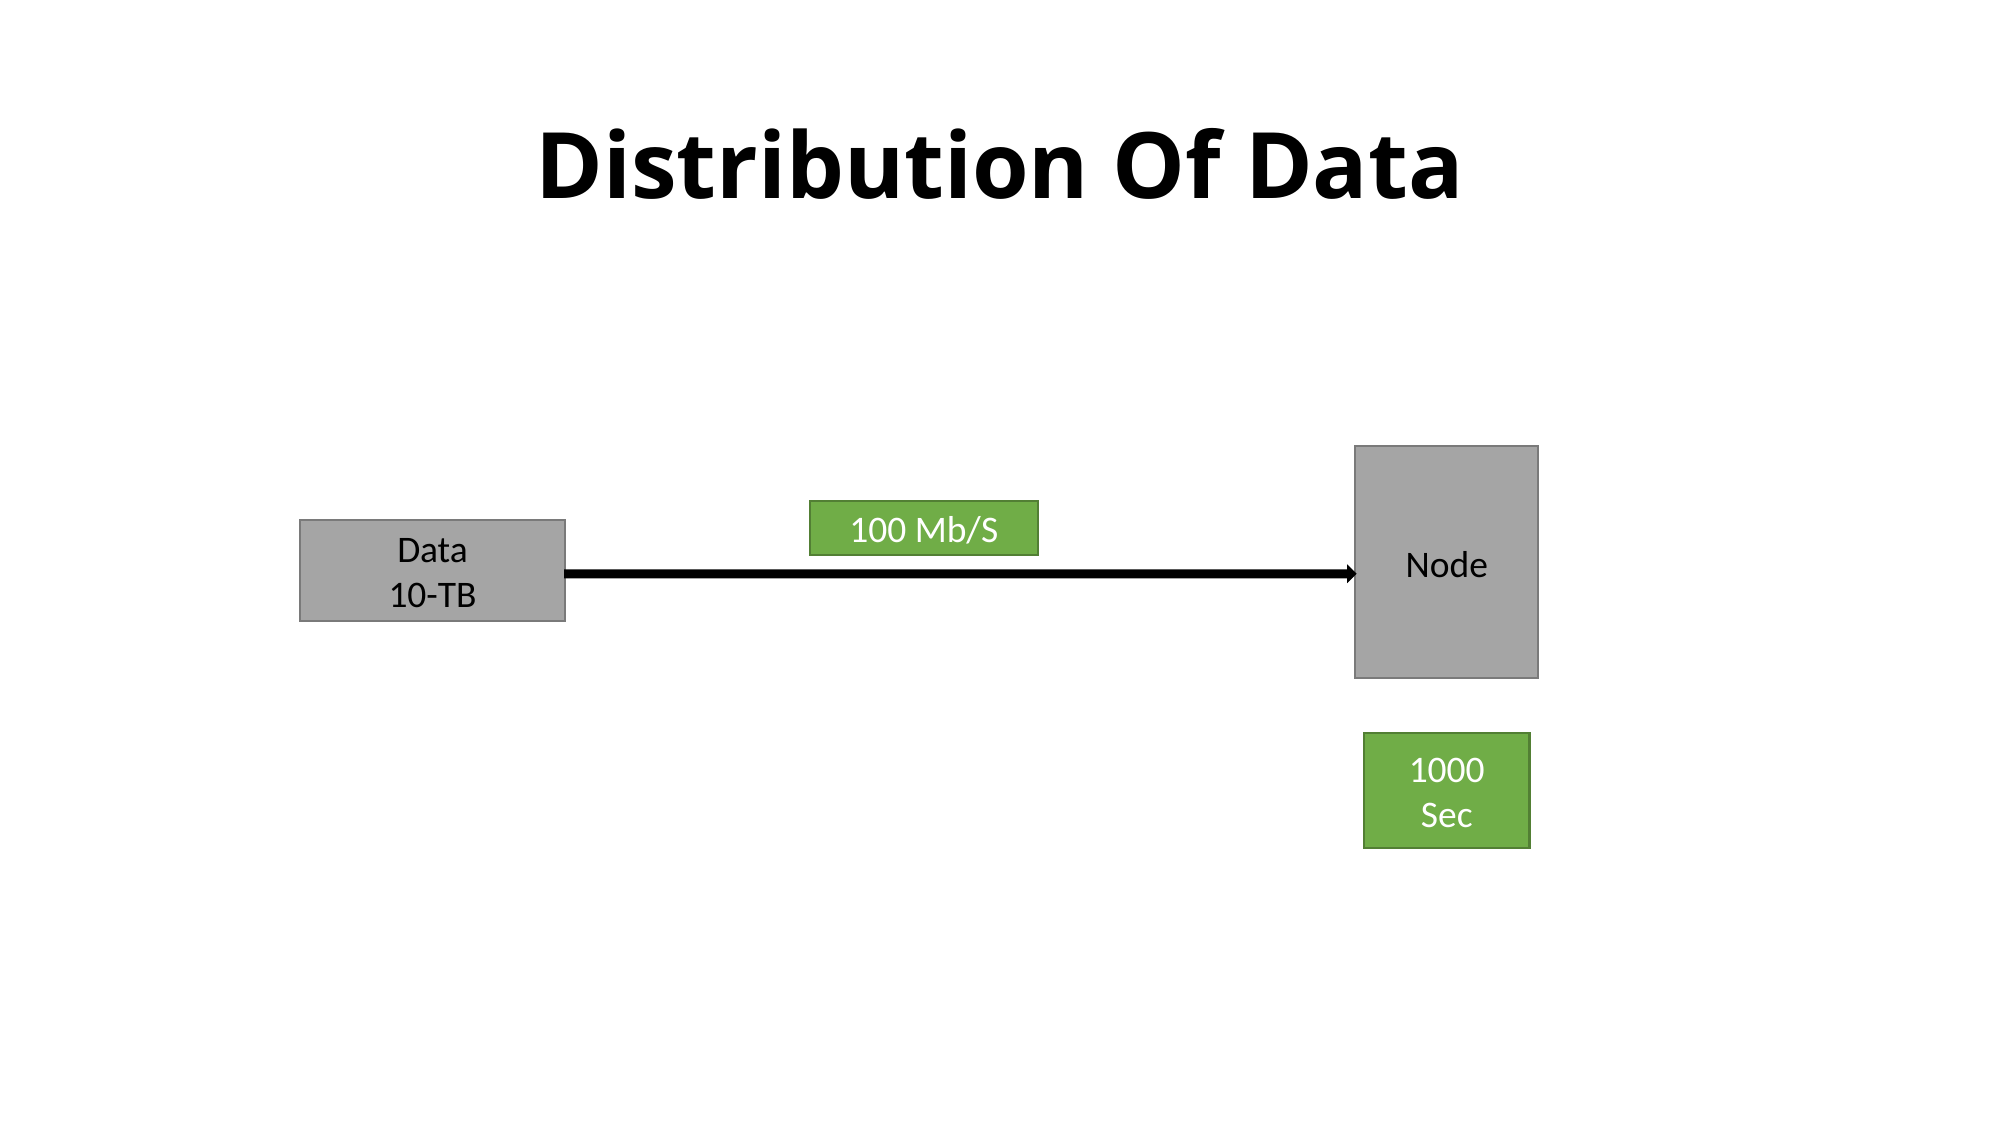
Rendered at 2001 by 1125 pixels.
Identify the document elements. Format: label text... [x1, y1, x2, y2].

title Distribution Of Data [137, 59, 1863, 278]
text_box Node [1354, 445, 1539, 679]
text_box 100 Mb/S [809, 500, 1039, 556]
text_box 1000 Sec [1363, 732, 1531, 849]
text_box Data 10-TB [299, 519, 566, 622]
text_box [564, 564, 1357, 584]
